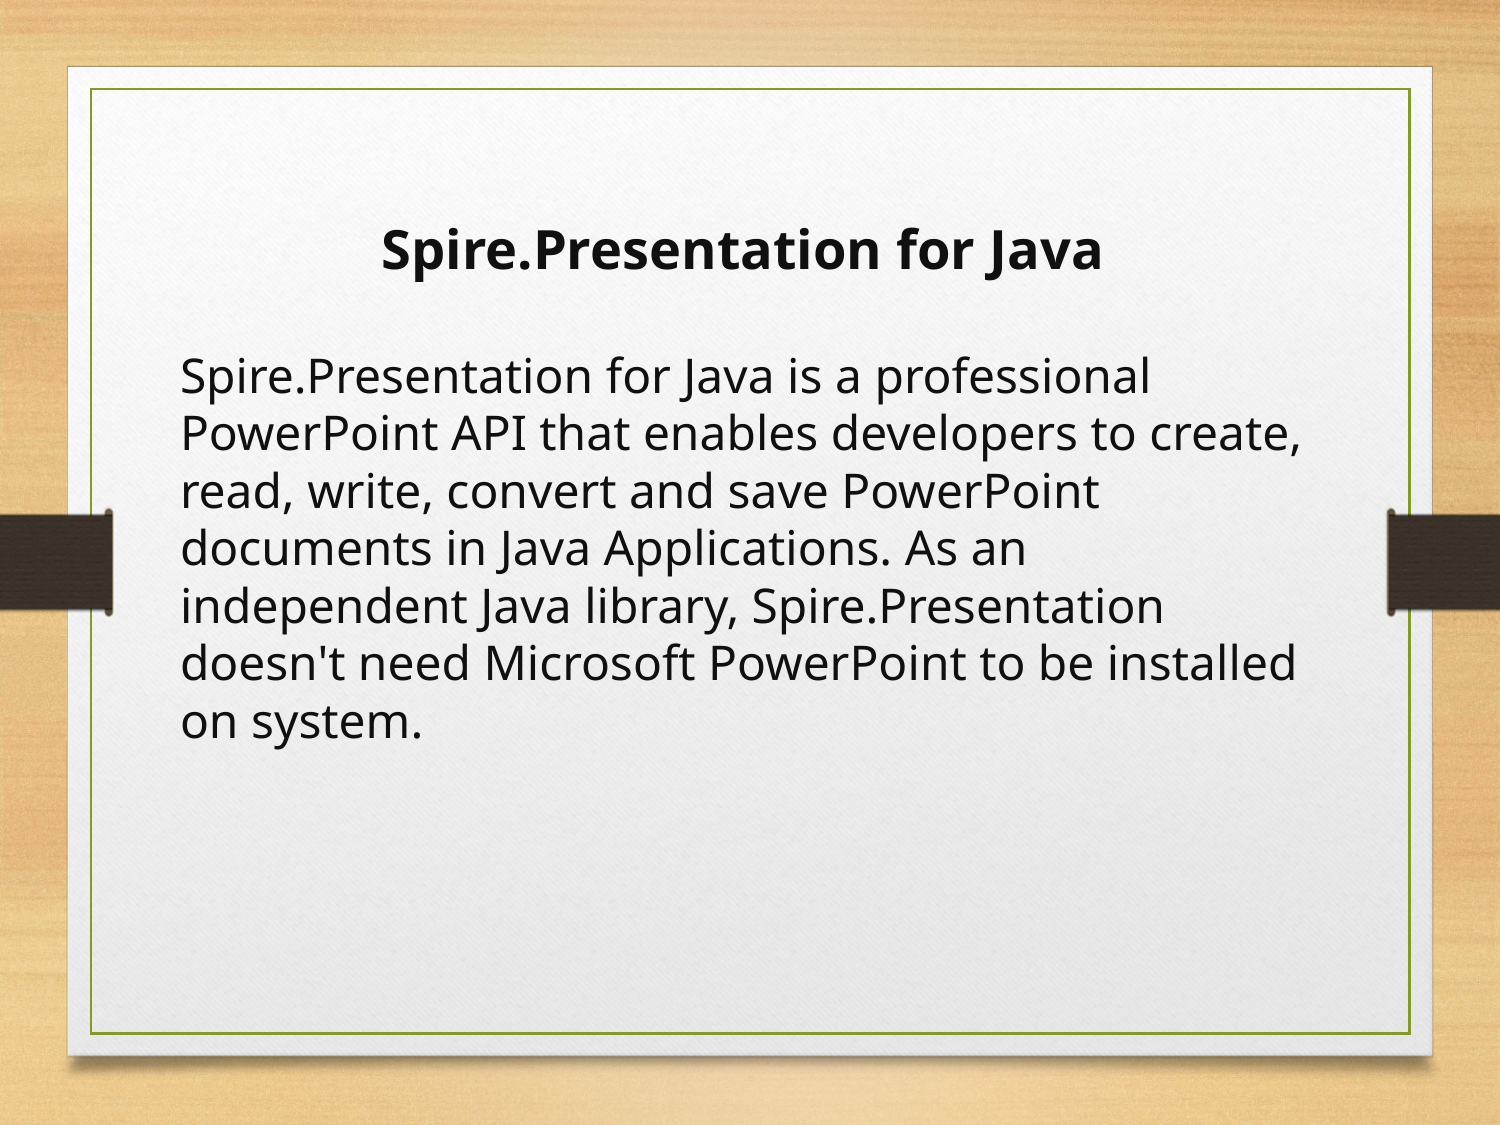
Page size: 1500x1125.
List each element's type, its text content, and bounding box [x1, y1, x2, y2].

text_box Spire.Presentation for Java [366, 208, 1134, 288]
text_box Spire.Presentation for Java is a professional PowerPoint API that enables developers to create, read, write, convert and save PowerPoint documents in Java Applications. As an independent Java library, Spire.Presentation doesn't need Microsoft PowerPoint to be installed on system. [165, 338, 1335, 756]
picture [0, 0, 1500, 1125]
